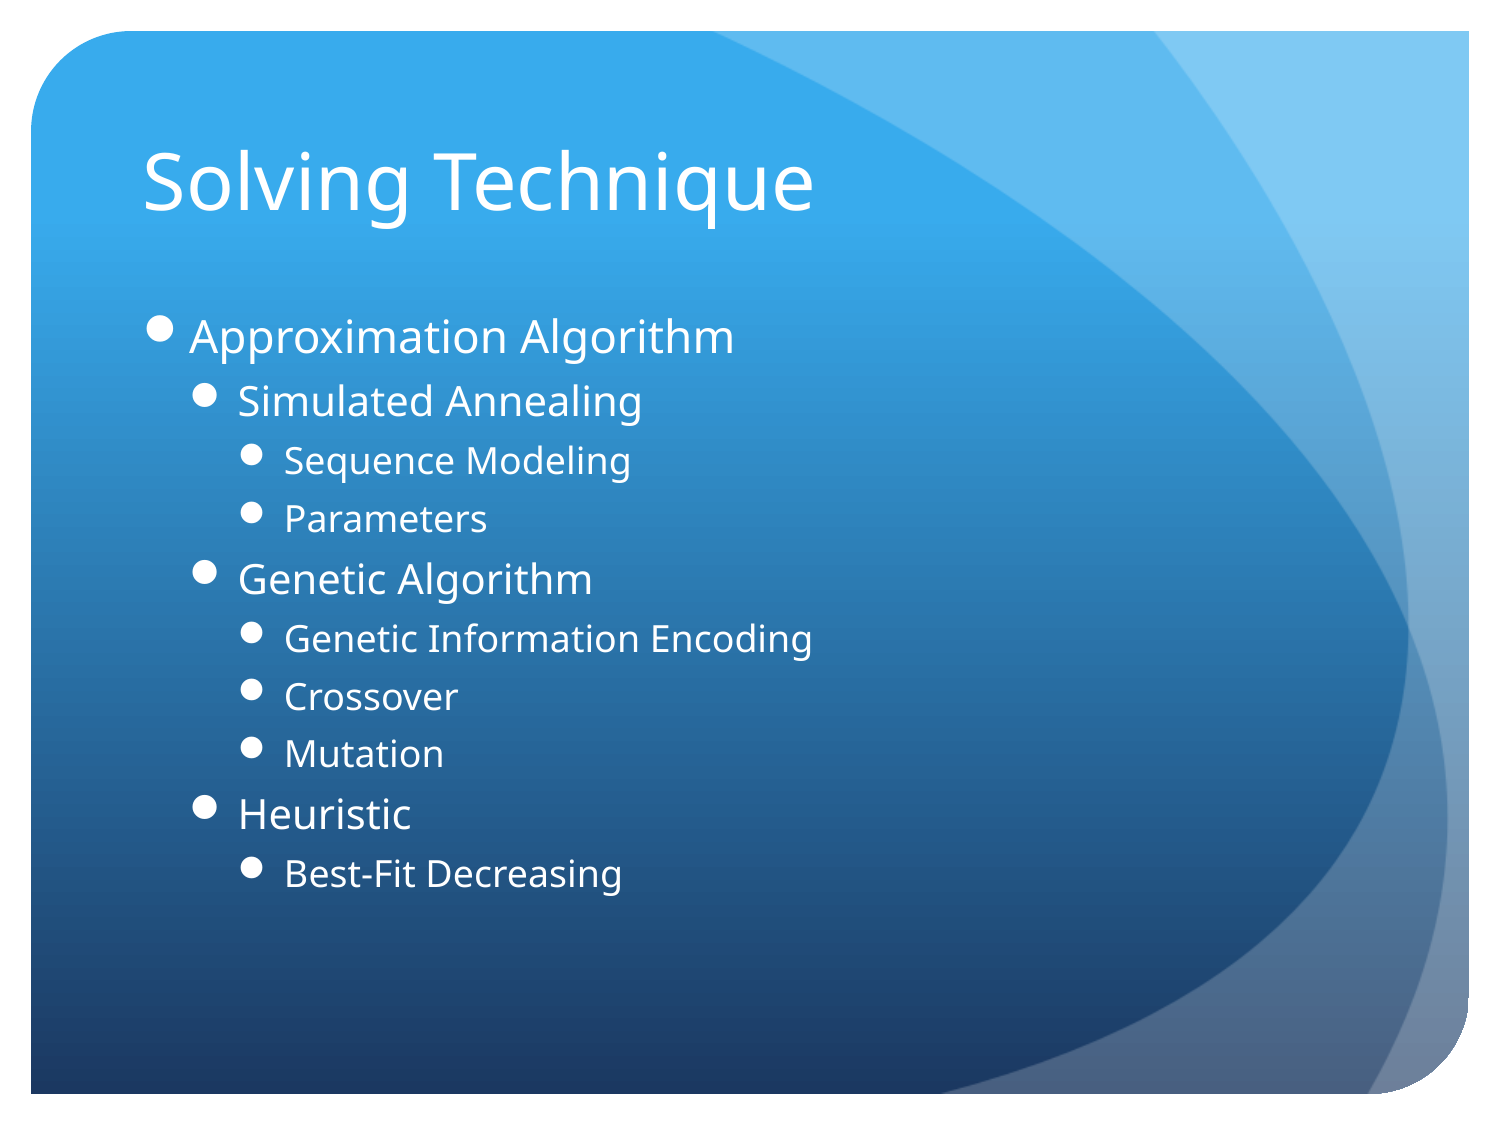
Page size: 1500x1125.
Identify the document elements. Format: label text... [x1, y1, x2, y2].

title Solving Technique [127, 62, 1372, 234]
picture [24, 30, 1473, 1094]
list Approximation Algorithm Simulated Annealing Sequence Modeling Parameters Genetic Algorithm Genetic Information Encoding Crossover Mutation Heuristic Best-Fit Decreasing [127, 299, 1372, 991]
